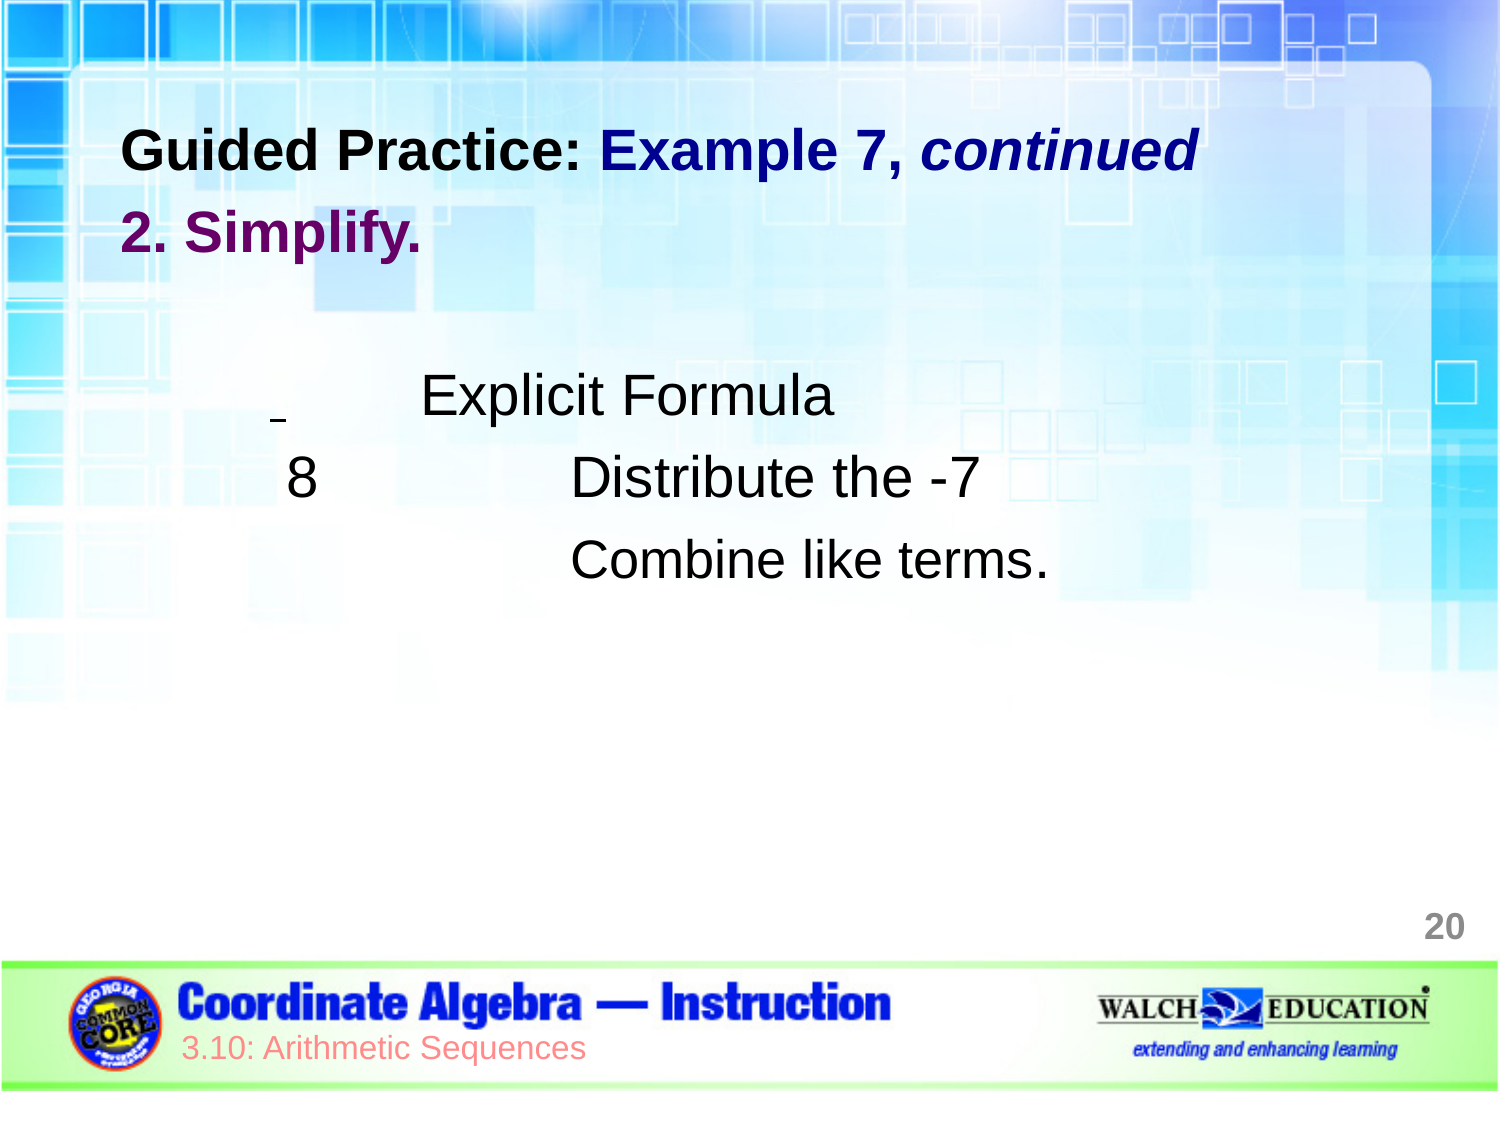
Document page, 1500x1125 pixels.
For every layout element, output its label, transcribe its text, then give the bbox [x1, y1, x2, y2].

footer 3.10: Arithmetic Sequences [166, 1024, 1080, 1069]
picture [1, 0, 1500, 1091]
slide_number 20 [1361, 901, 1481, 949]
